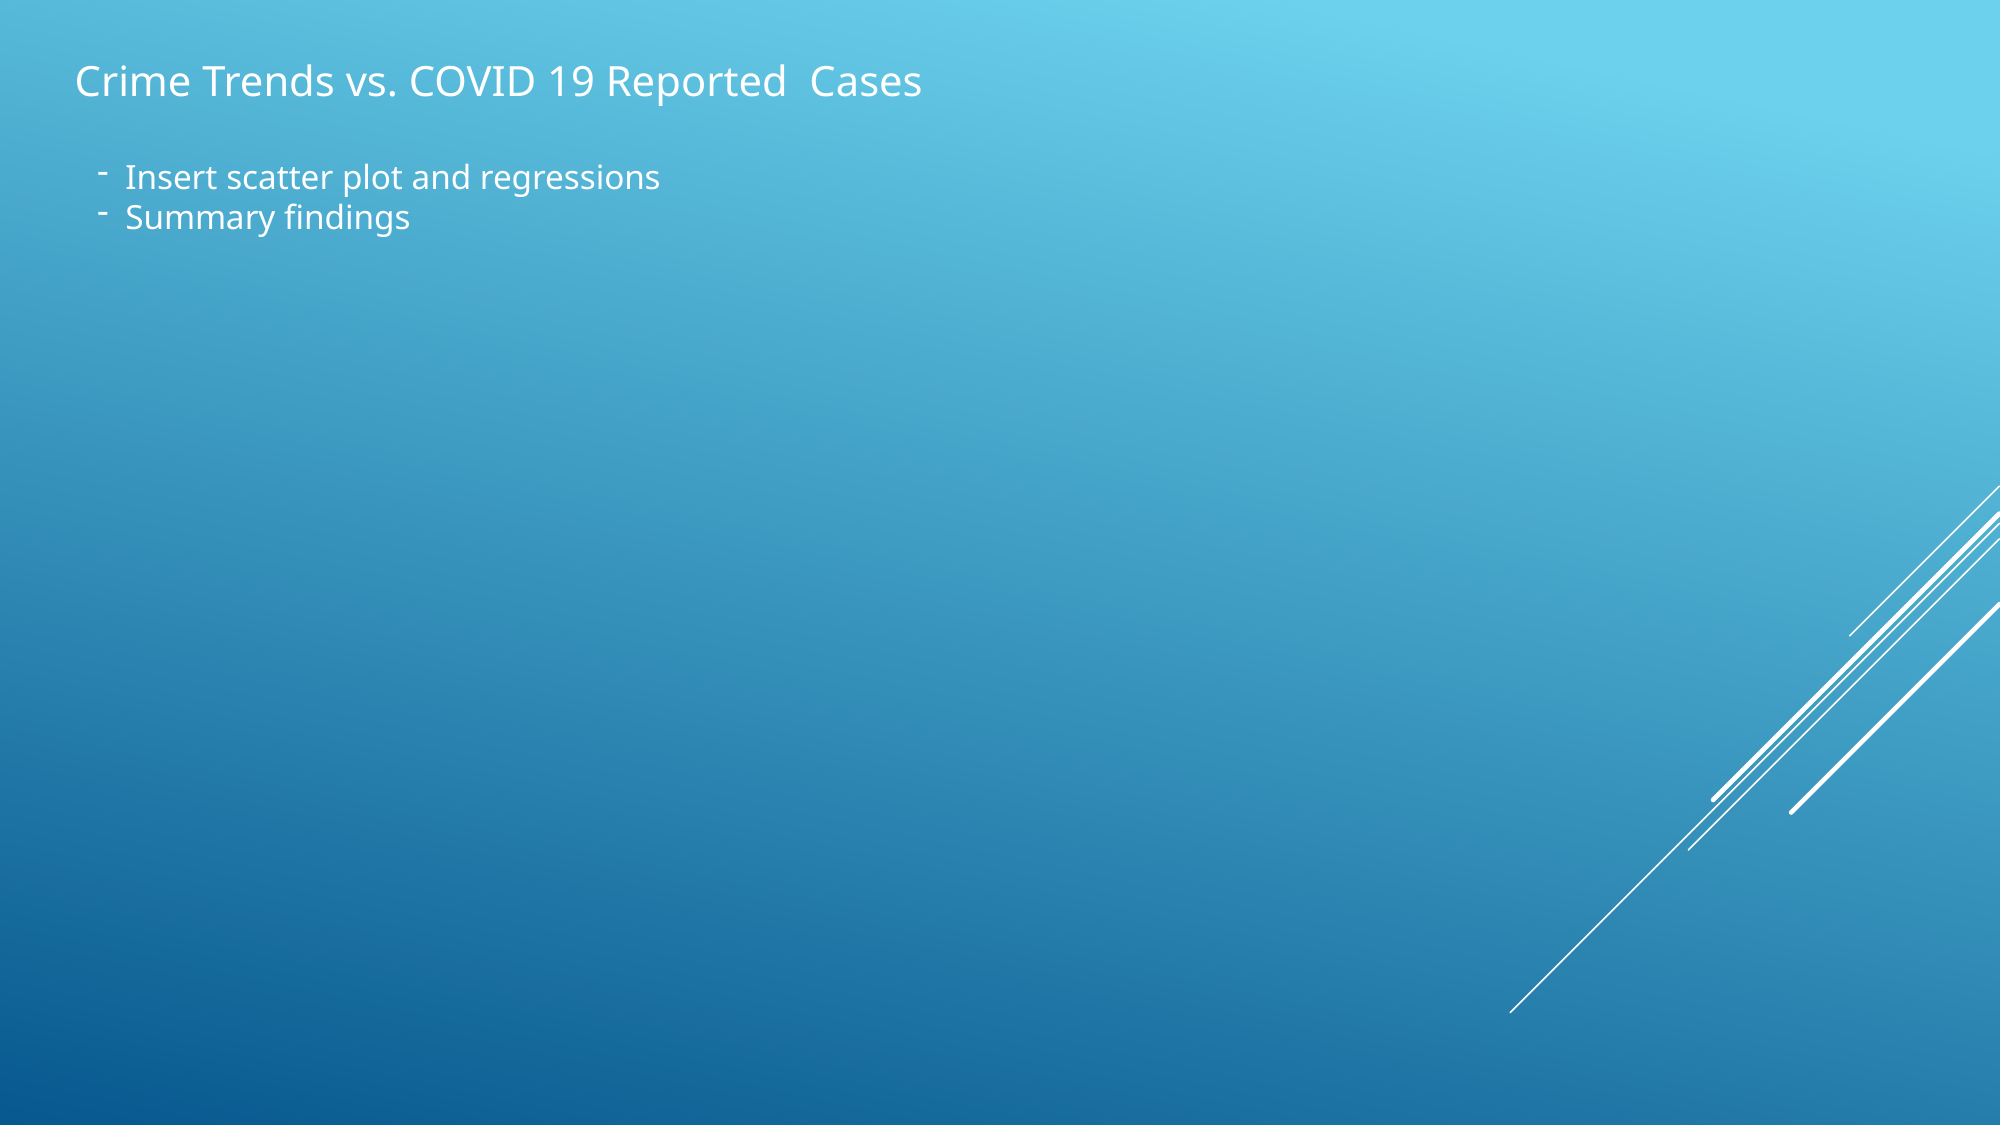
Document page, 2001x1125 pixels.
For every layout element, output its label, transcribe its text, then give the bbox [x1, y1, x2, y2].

text_box Insert scatter plot and regressions Summary findings [82, 148, 1890, 244]
text_box Crime Trends vs. COVID 19 Reported Cases [59, 47, 1930, 113]
